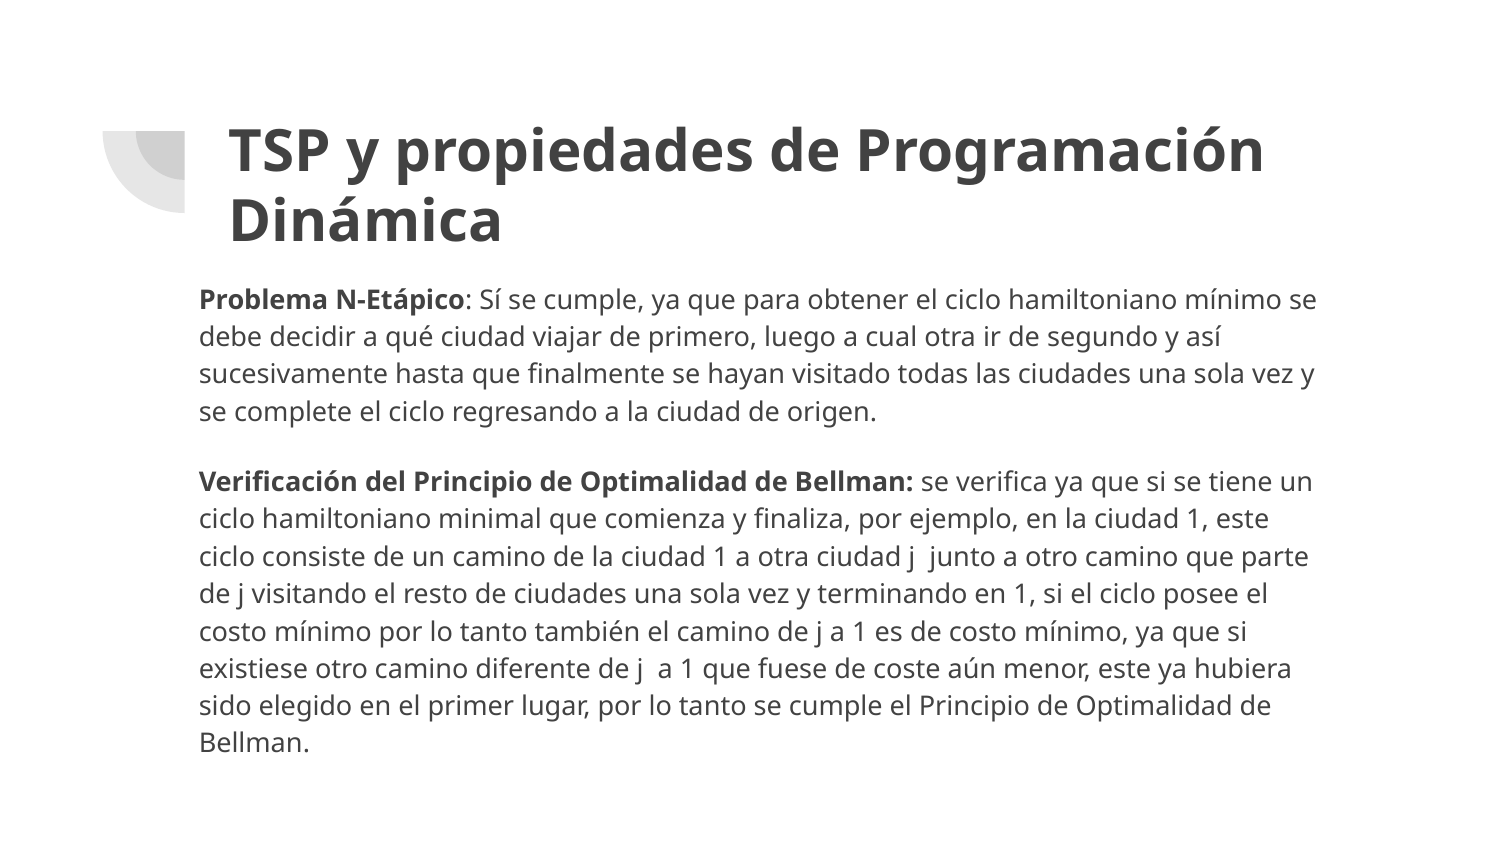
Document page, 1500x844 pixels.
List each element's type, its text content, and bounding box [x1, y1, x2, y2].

title TSP y propiedades de Programación Dinámica [213, 98, 1368, 263]
list Problema N-Etápico: Sí se cumple, ya que para obtener el ciclo hamiltoniano mínimo se debe decidir a qué ciudad viajar de primero, luego a cual otra ir de segundo y así sucesivamente hasta que finalmente se hayan visitado todas las ciudades una sola vez y se complete el ciclo regresando a la ciudad de origen. Verificación del Principio de Optimalidad de Bellman: se verifica ya que si se tiene un ciclo hamiltoniano minimal que comienza y finaliza, por ejemplo, en la ciudad 1, este ciclo consiste de un camino de la ciudad 1 a otra ciudad j junto a otro camino que parte de j visitando el resto de ciudades una sola vez y terminando en 1, si el ciclo posee el costo mínimo por lo tanto también el camino de j a 1 es de costo mínimo, ya que si existiese otro camino diferente de j a 1 que fuese de coste aún menor, este ya hubiera sido elegido en el primer lugar, por lo tanto se cumple el Principio de Optimalidad de Bellman. [183, 262, 1338, 680]
